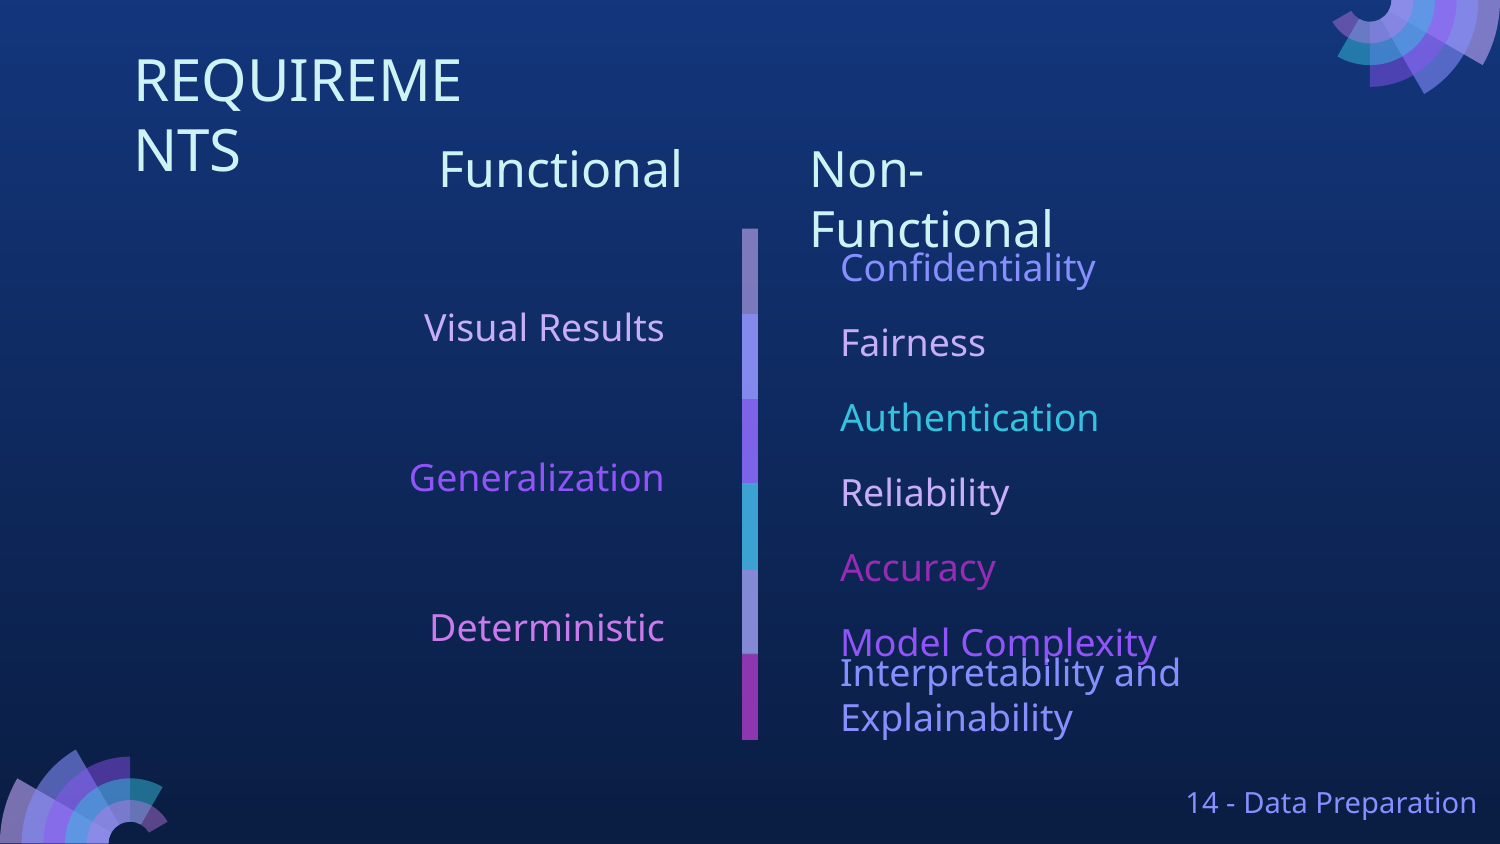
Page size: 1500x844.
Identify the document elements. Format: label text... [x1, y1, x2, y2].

subtitle Interpretability and Explainability [825, 690, 1360, 754]
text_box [741, 228, 759, 741]
subtitle Deterministic [300, 600, 681, 664]
title Non-Functional [794, 122, 1149, 217]
title 14 - Data Preparation [937, 769, 1493, 832]
subtitle Confidentiality [825, 240, 1206, 304]
subtitle Authentication [825, 390, 1206, 454]
subtitle Reliability [825, 465, 1206, 529]
subtitle Visual Results [300, 300, 681, 364]
title REQUIREMENTS [118, 28, 510, 123]
subtitle Fairness [825, 315, 1206, 379]
subtitle Accuracy [825, 540, 1206, 604]
subtitle Generalization [300, 450, 681, 514]
title Functional [357, 122, 699, 217]
subtitle Model Complexity [825, 615, 1206, 679]
